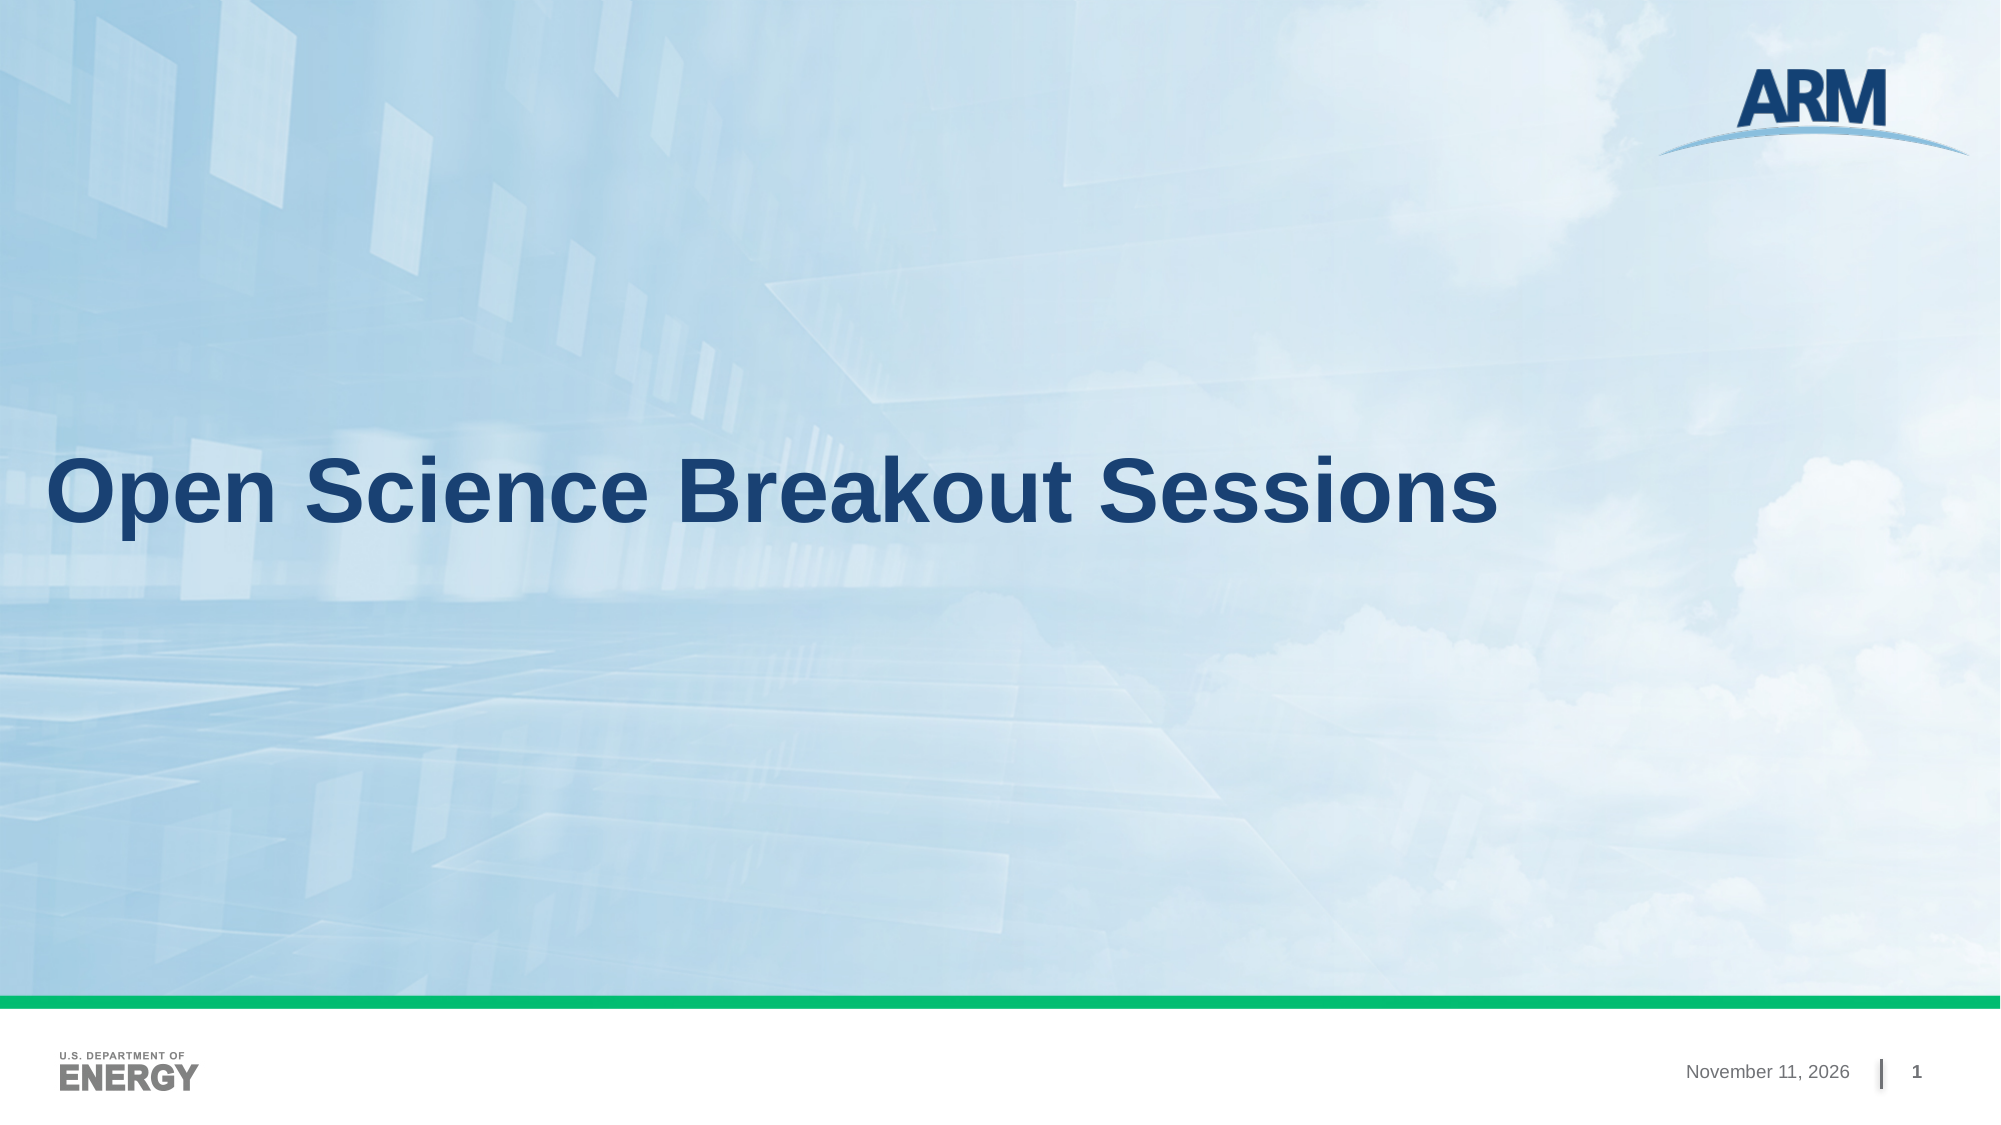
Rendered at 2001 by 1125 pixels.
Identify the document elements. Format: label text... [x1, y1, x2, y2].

picture [0, 0, 2001, 1125]
title Open Science Breakout Sessions [0, 334, 2000, 638]
